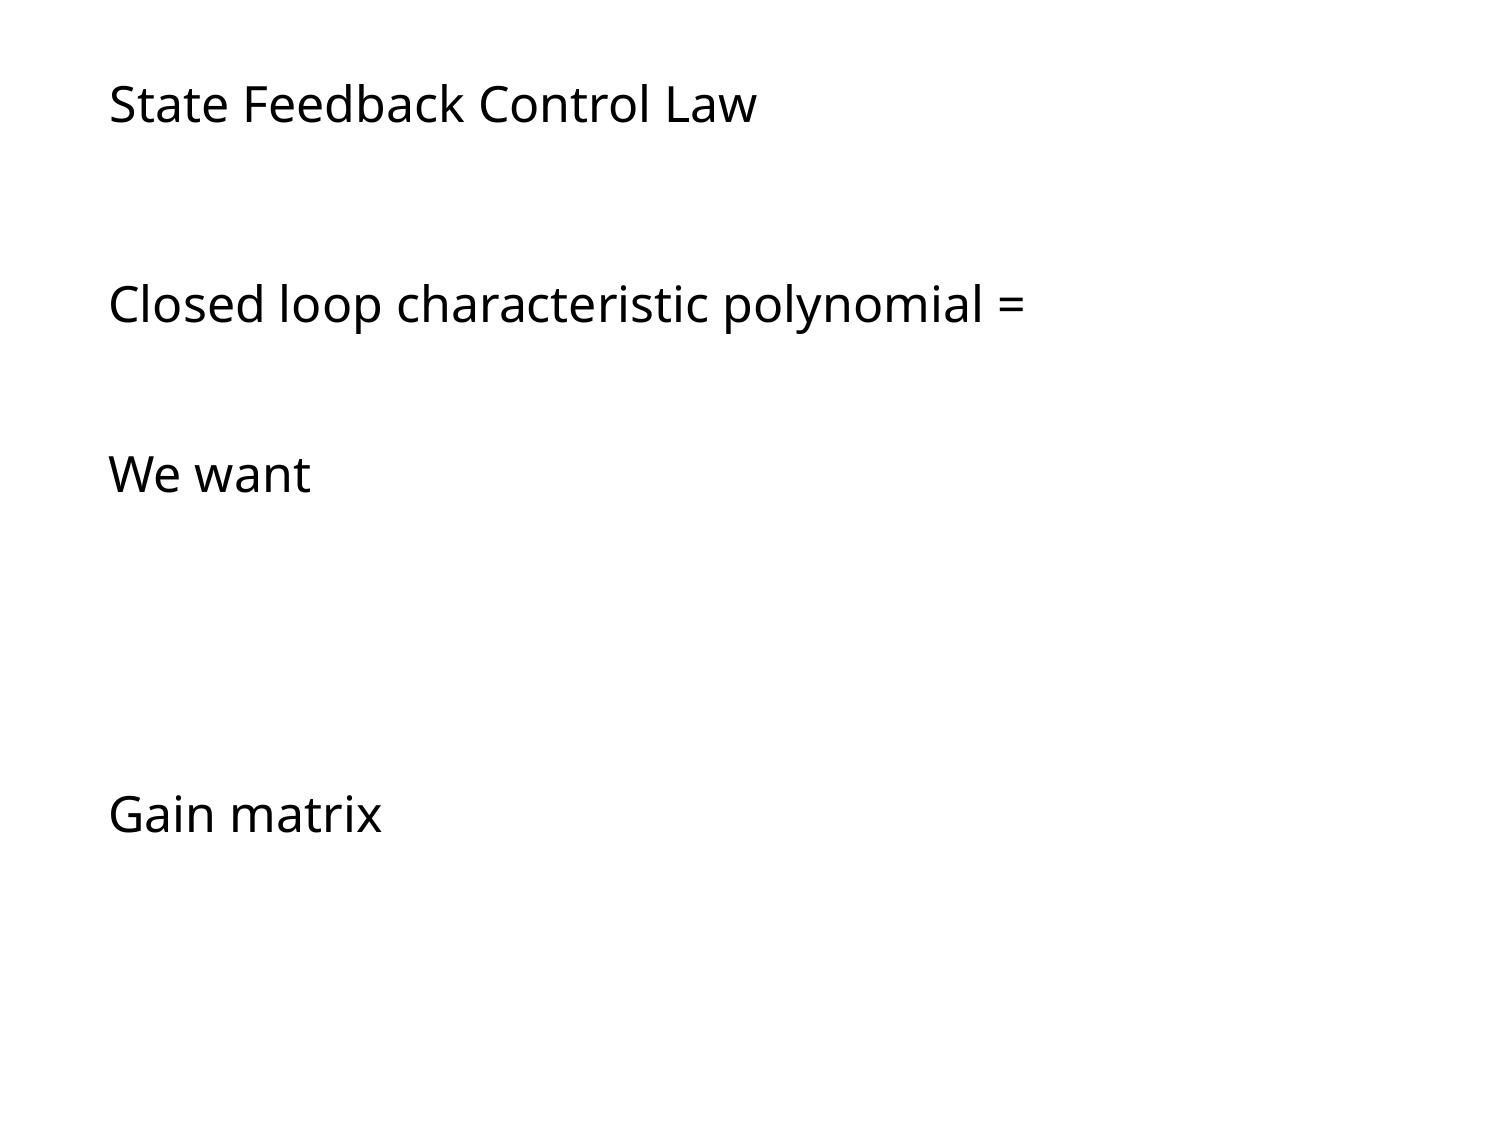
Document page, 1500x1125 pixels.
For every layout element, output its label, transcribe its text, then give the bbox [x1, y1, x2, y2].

title State Feedback Control Law [109, 77, 1425, 187]
